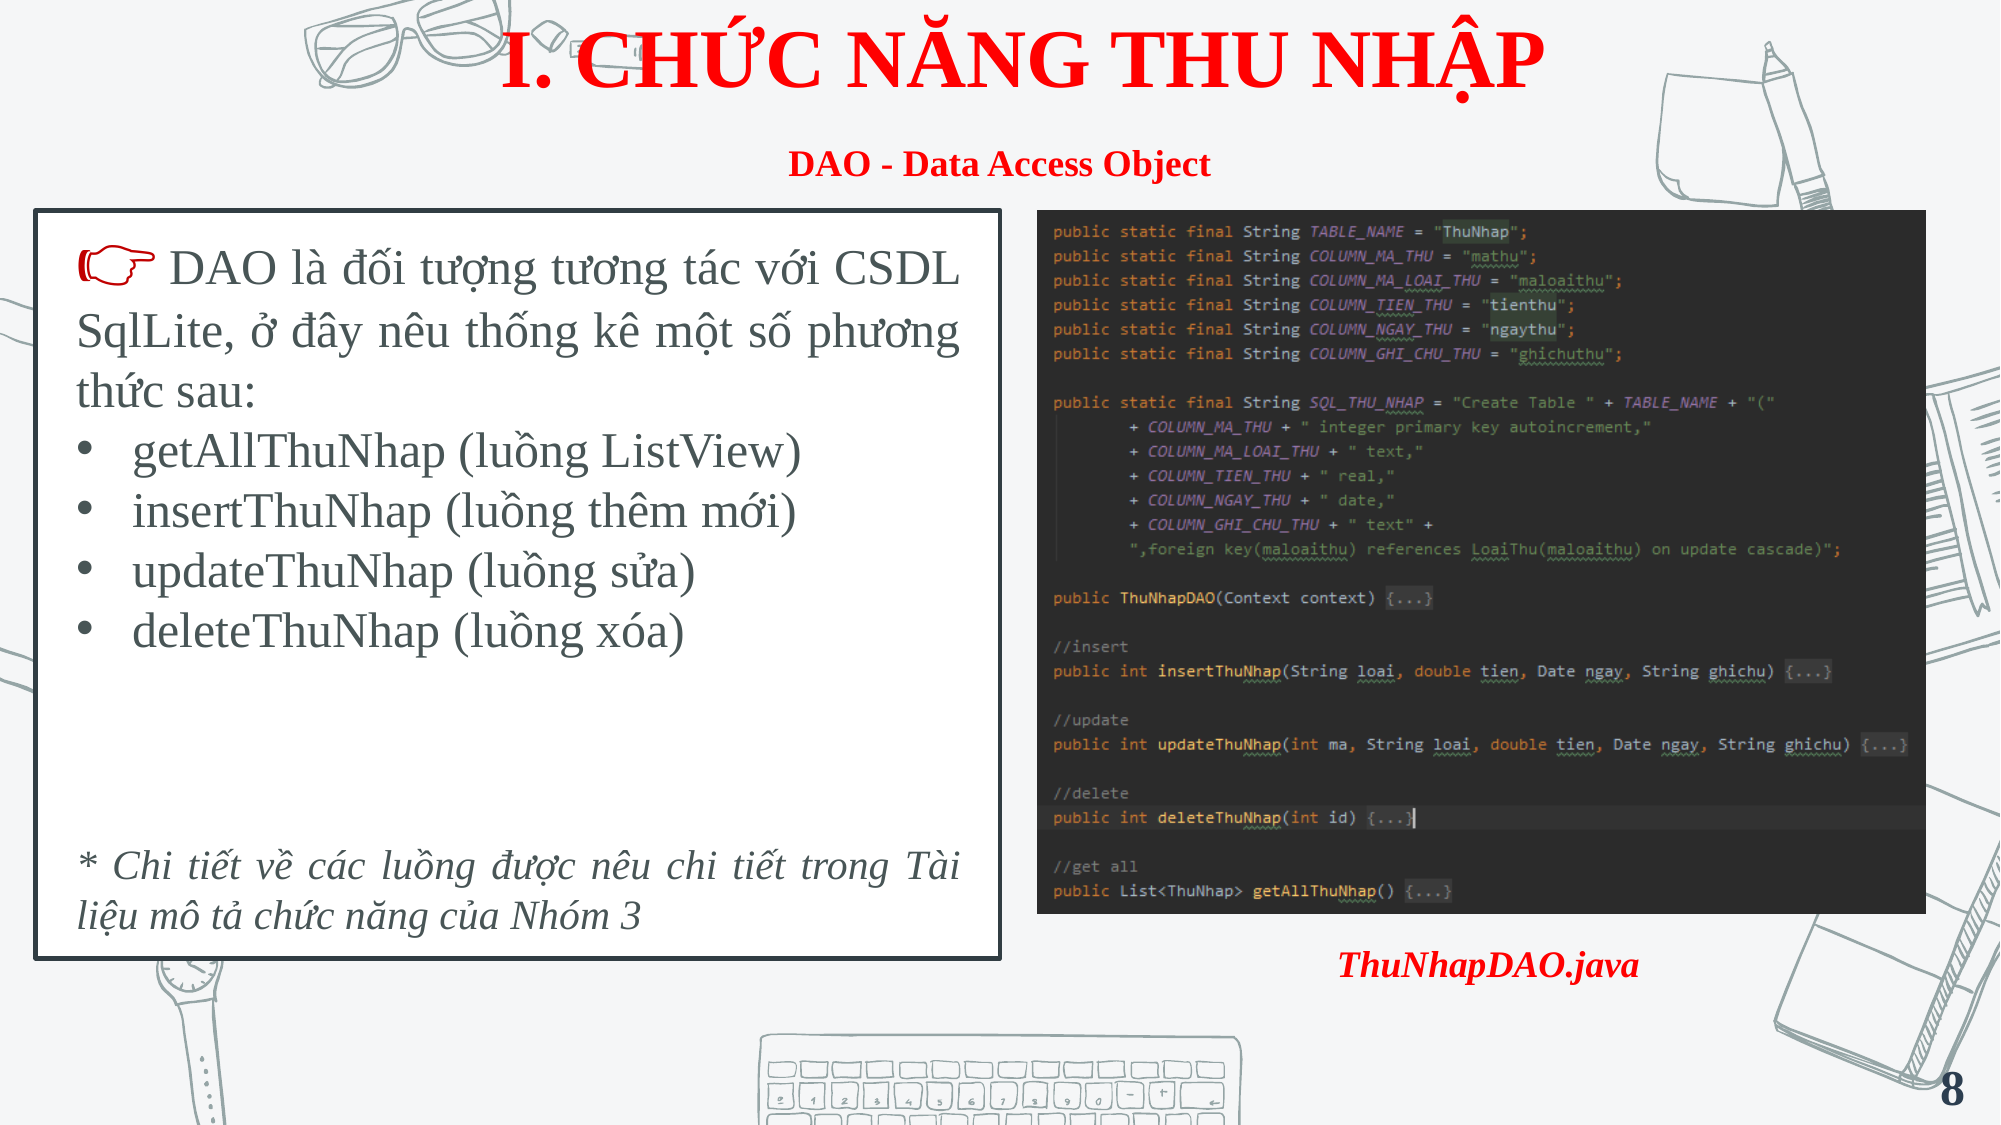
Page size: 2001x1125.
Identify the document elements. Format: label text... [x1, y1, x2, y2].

text_box 👉 DAO là đối tượng tương tác với CSDL SqlLite, ở đây nêu thống kê một số phương thức sau: getAllThuNhap (luồng ListView) insertThuNhap (luồng thêm mới) updateThuNhap (luồng sửa) deleteThuNhap (luồng xóa) * Chi tiết về các luồng được nêu chi tiết trong Tài liệu mô tả chức năng của Nhóm 3 [61, 210, 976, 946]
text_box I. CHỨC NĂNG THU NHẬP [445, 0, 1603, 112]
text_box [34, 208, 1002, 960]
text_box DAO - Data Access Object [734, 131, 1266, 192]
picture [1037, 210, 1926, 915]
text_box ThuNhapDAO.java [1050, 932, 1927, 993]
text_box 8 [1925, 1048, 1993, 1124]
